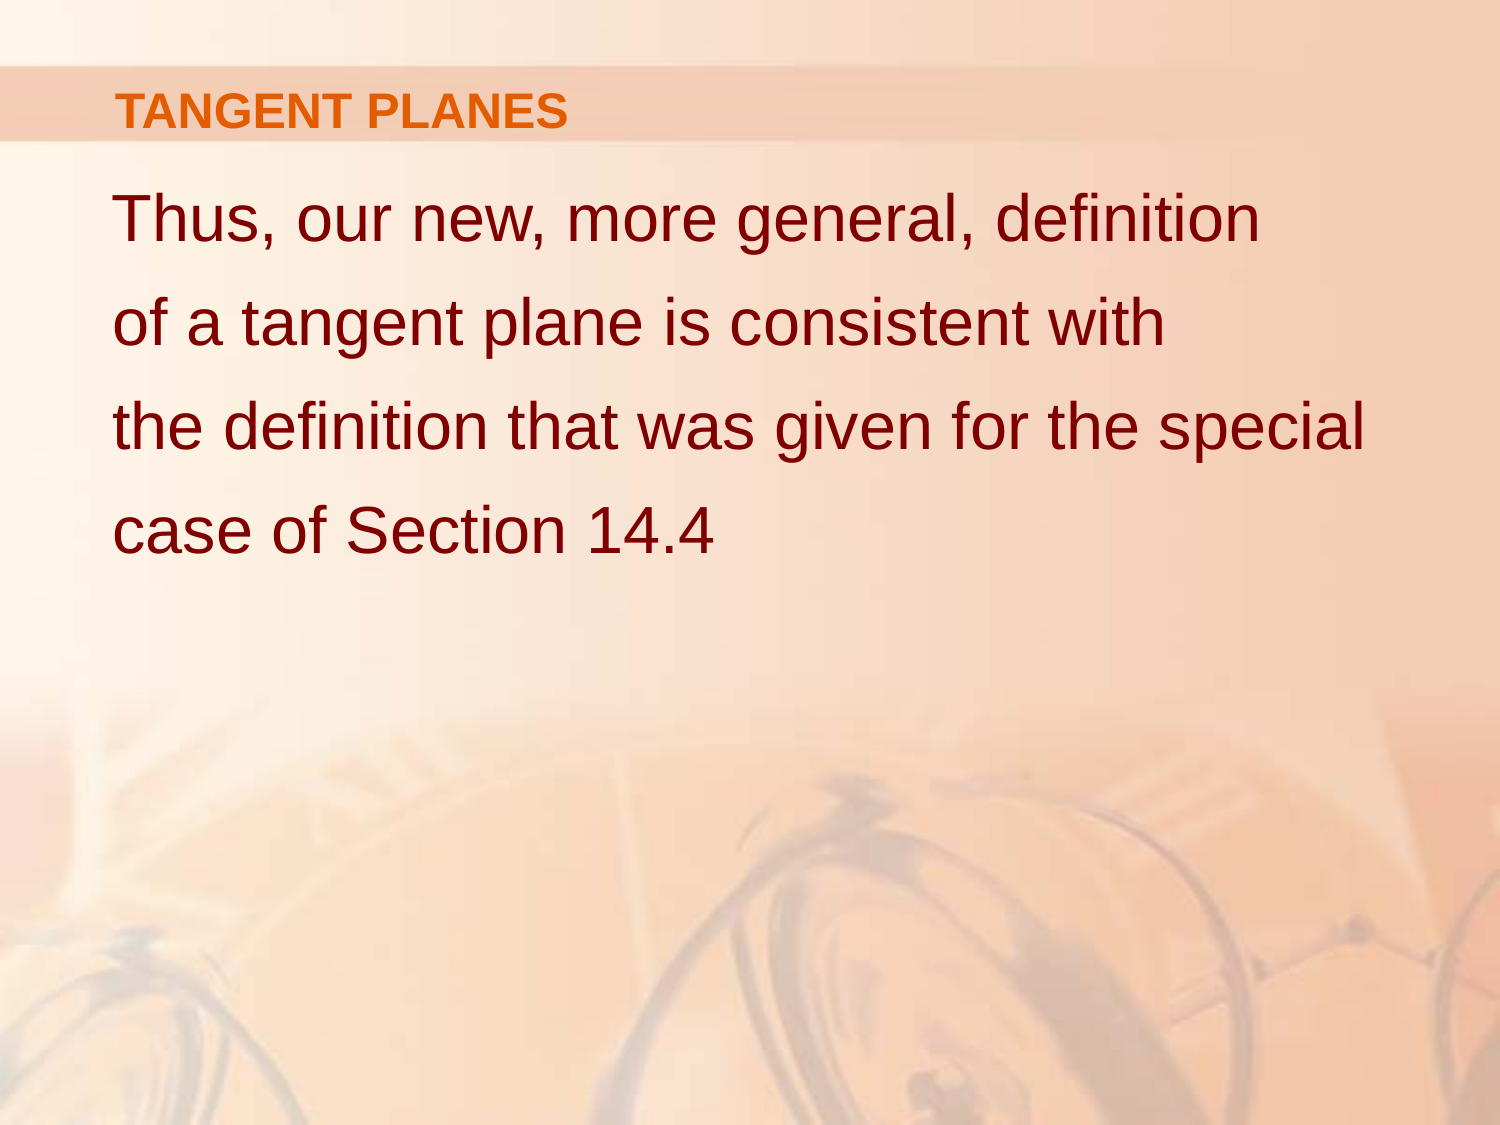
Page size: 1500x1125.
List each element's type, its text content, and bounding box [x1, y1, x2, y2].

list Thus, our new, more general, definition of a tangent plane is consistent with the definition that was given for the special case of Section 14.4 [87, 143, 1500, 1104]
title TANGENT PLANES [99, 60, 975, 143]
picture [0, 0, 1500, 1125]
